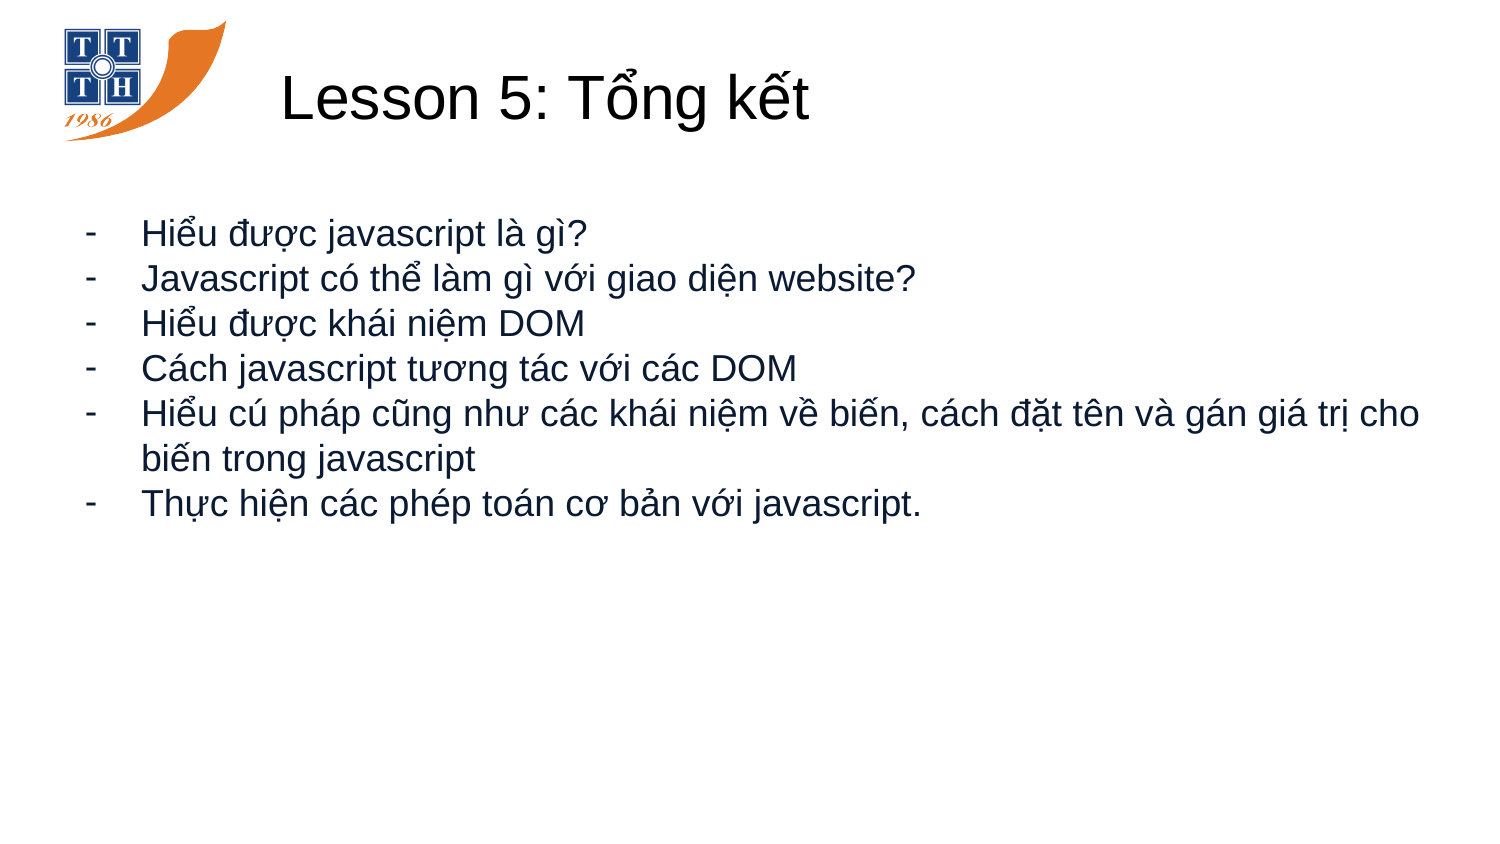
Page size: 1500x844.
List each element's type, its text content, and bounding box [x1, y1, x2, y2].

text_box Hiểu được javascript là gì? Javascript có thể làm gì với giao diện website? Hiểu được khái niệm DOM Cách javascript tương tác với các DOM Hiểu cú pháp cũng như các khái niệm về biến, cách đặt tên và gán giá trị cho biến trong javascript Thực hiện các phép toán cơ bản với javascript. [51, 194, 1449, 844]
text_box Lesson 5: Tổng kết [265, 0, 1348, 147]
picture [50, 16, 232, 148]
